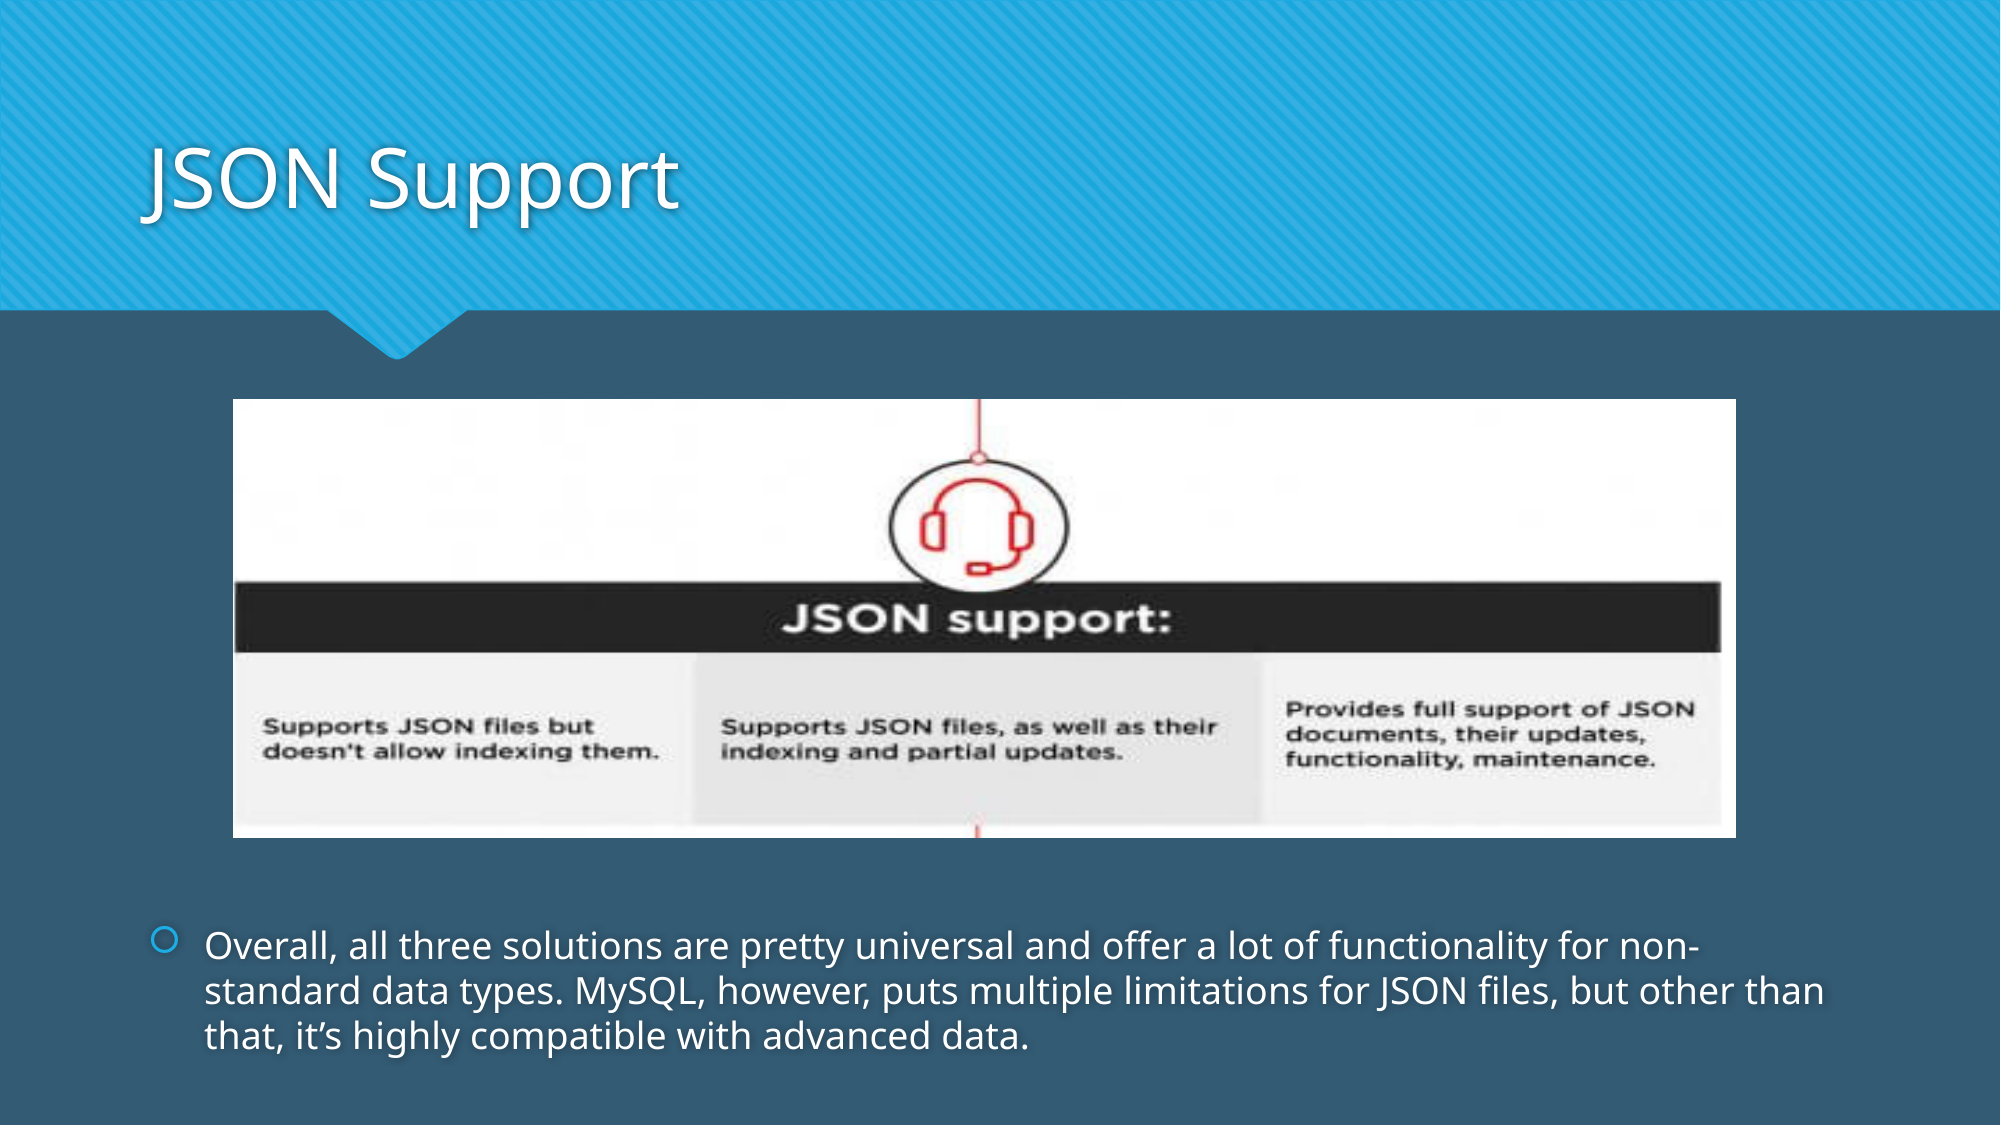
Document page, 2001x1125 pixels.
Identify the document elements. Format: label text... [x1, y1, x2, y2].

list Overall, all three solutions are pretty universal and offer a lot of functionality for non-standard data types. MySQL, however, puts multiple limitations for JSON files, but other than that, it’s highly compatible with advanced data. [132, 892, 1850, 1087]
picture [233, 398, 1736, 839]
title JSON Support [132, 73, 1868, 233]
